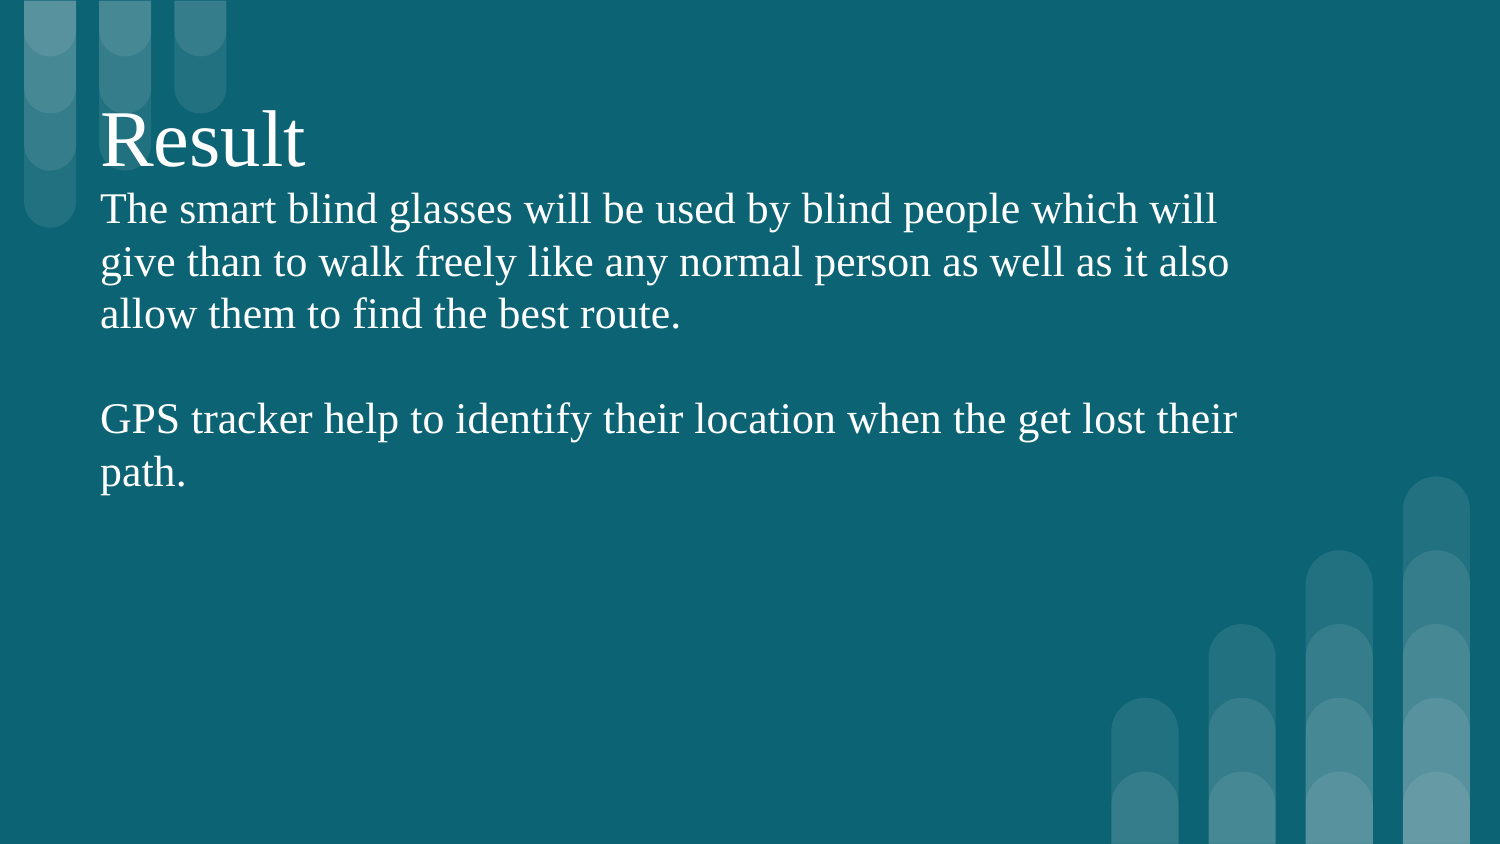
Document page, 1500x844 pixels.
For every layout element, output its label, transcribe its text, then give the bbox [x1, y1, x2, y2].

text_box The smart blind glasses will be used by blind people which will give than to walk freely like any normal person as well as it also allow them to find the best route. GPS tracker help to identify their location when the get lost their path. [85, 165, 1301, 756]
title Result [85, 27, 1415, 188]
